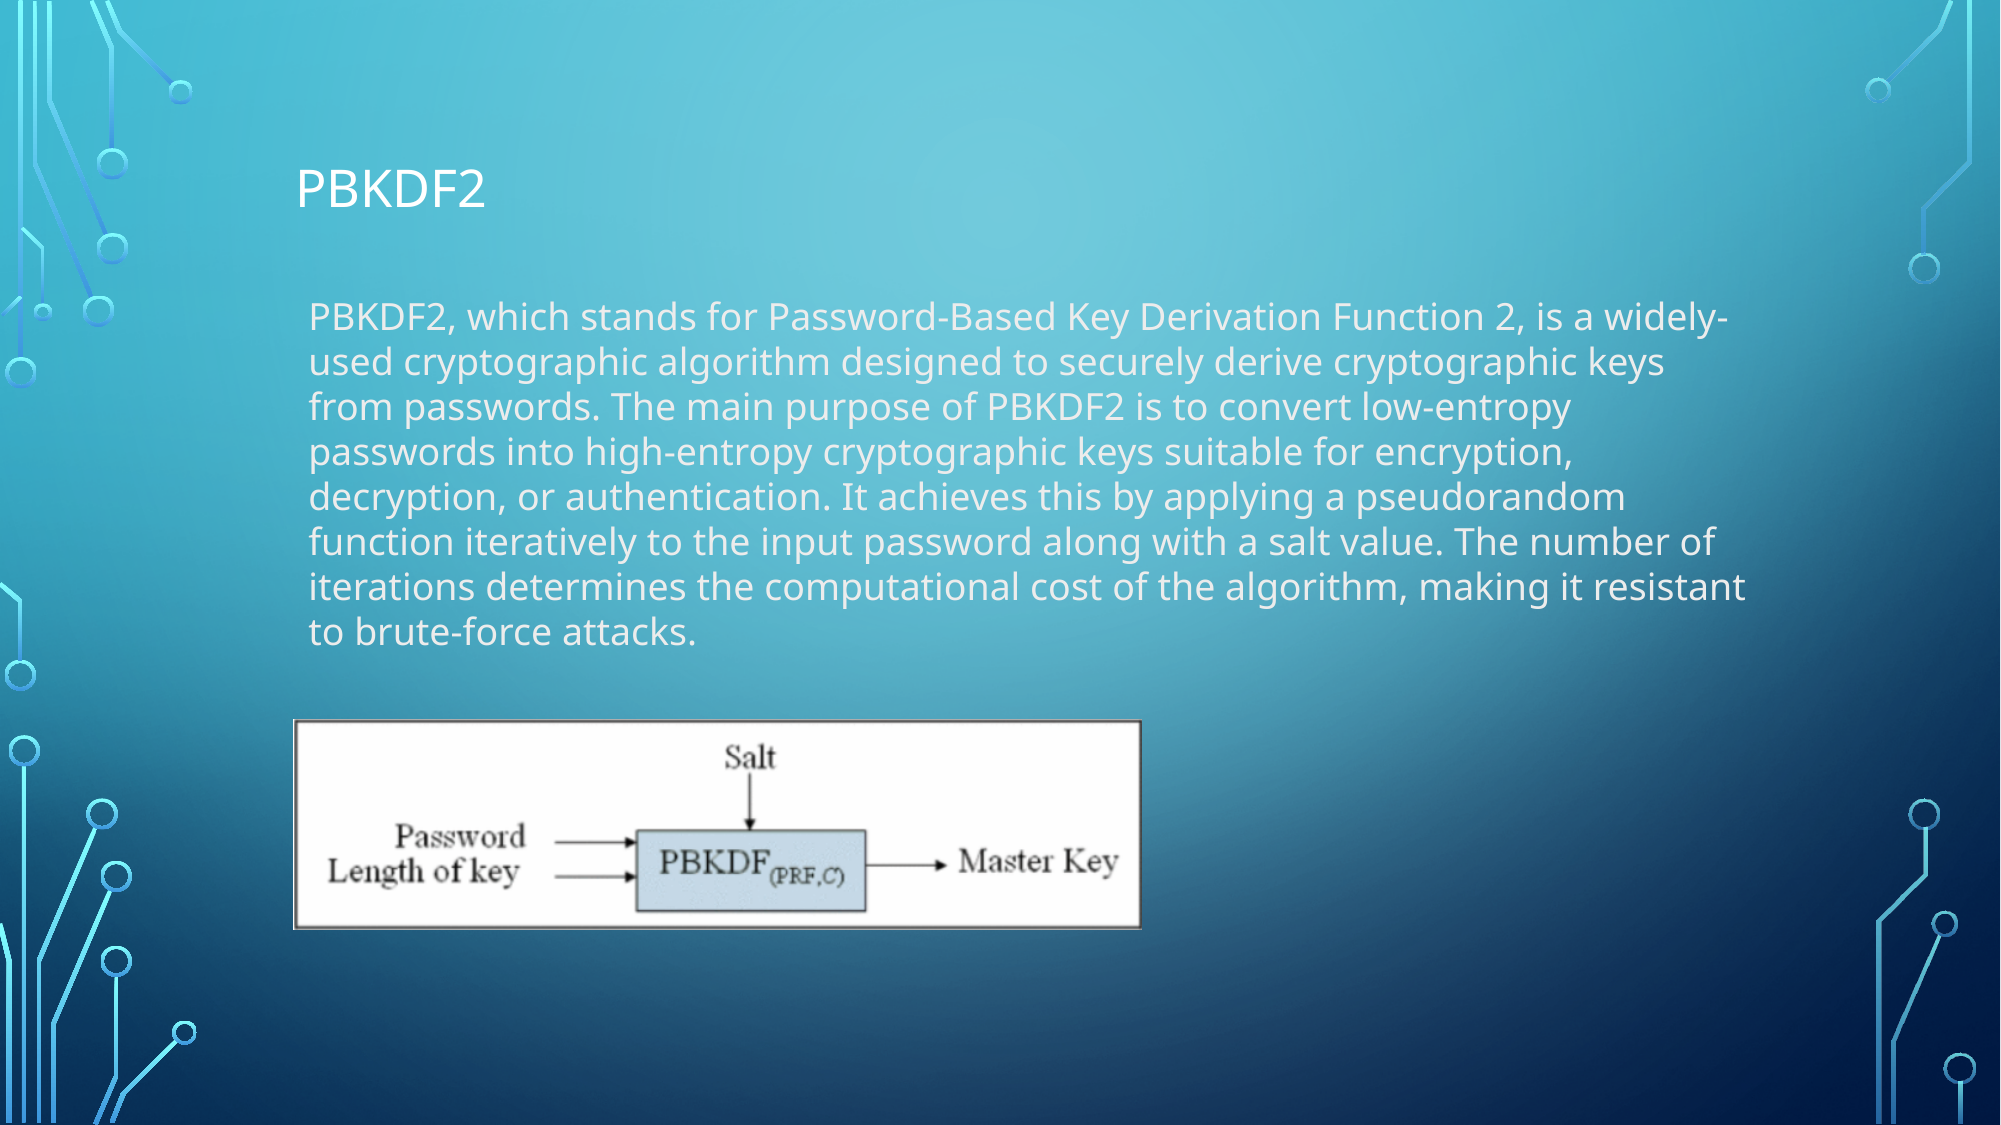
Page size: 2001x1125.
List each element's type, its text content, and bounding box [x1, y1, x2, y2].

text_box PBKDF2 [280, 148, 503, 226]
text_box PBKDF2, which stands for Password-Based Key Derivation Function 2, is a widely-used cryptographic algorithm designed to securely derive cryptographic keys from passwords. The main purpose of PBKDF2 is to convert low-entropy passwords into high-entropy cryptographic keys suitable for encryption, decryption, or authentication. It achieves this by applying a pseudorandom function iteratively to the input password along with a salt value. The number of iterations determines the computational cost of the algorithm, making it resistant to brute-force attacks. [293, 285, 1774, 661]
picture [293, 719, 1142, 931]
